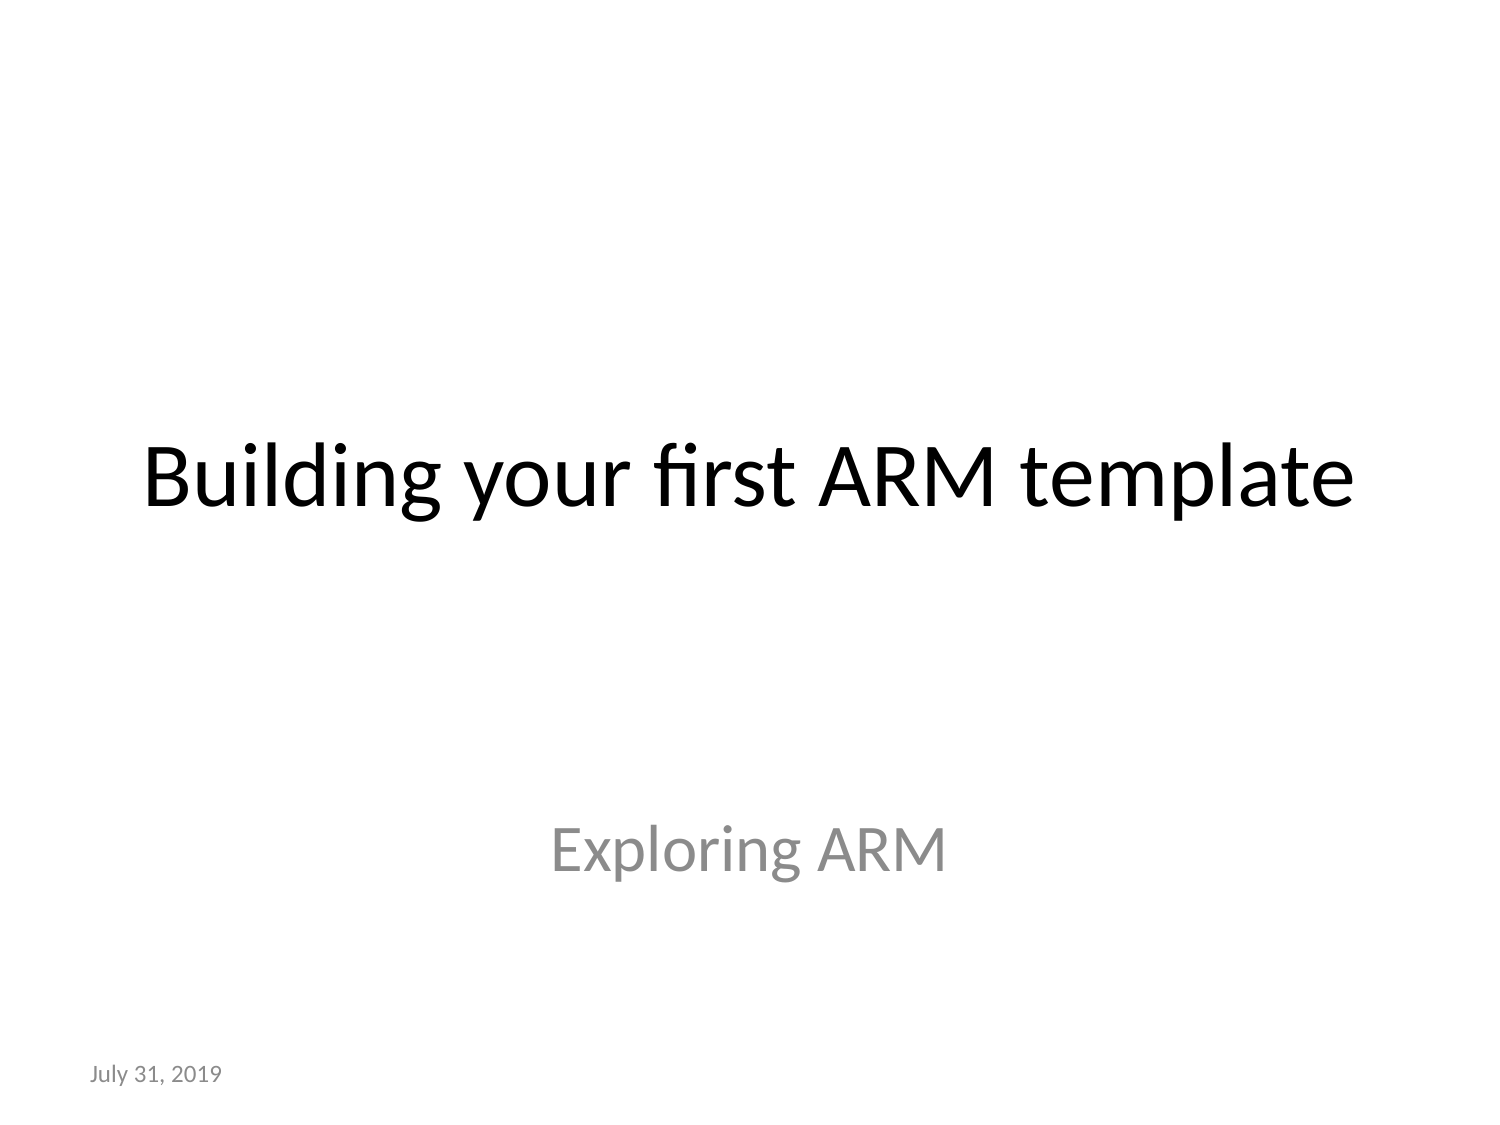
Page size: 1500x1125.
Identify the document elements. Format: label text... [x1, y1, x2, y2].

subtitle Exploring ARM [225, 637, 1275, 925]
title Building your first ARM template [112, 349, 1388, 591]
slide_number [75, 1042, 425, 1103]
